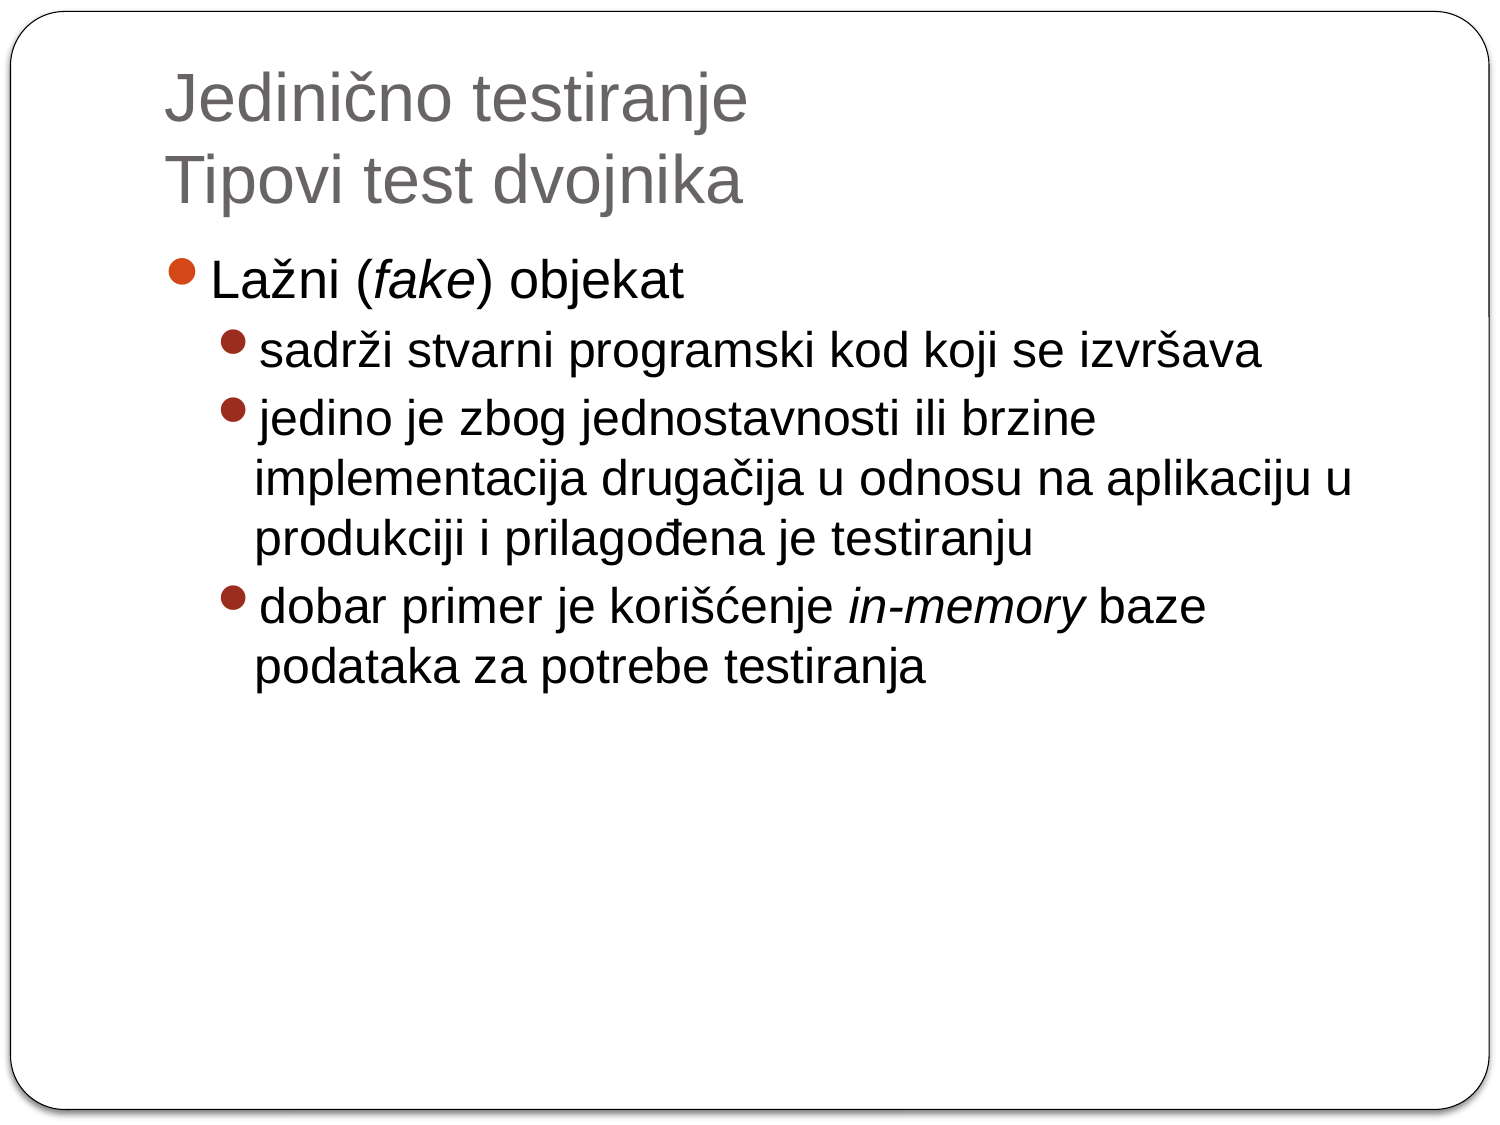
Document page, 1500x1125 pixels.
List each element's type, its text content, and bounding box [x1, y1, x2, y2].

list Lažni (fake) objekat sadrži stvarni programski kod koji se izvršava jedino je zbog jednostavnosti ili brzine implementacija drugačija u odnosu na aplikaciju u produkciji i prilagođena je testiranju dobar primer je korišćenje in-memory baze podataka za potrebe testiranja [150, 237, 1425, 988]
title Jedinično testiranje Tipovi test dvojnika [150, 45, 1425, 233]
